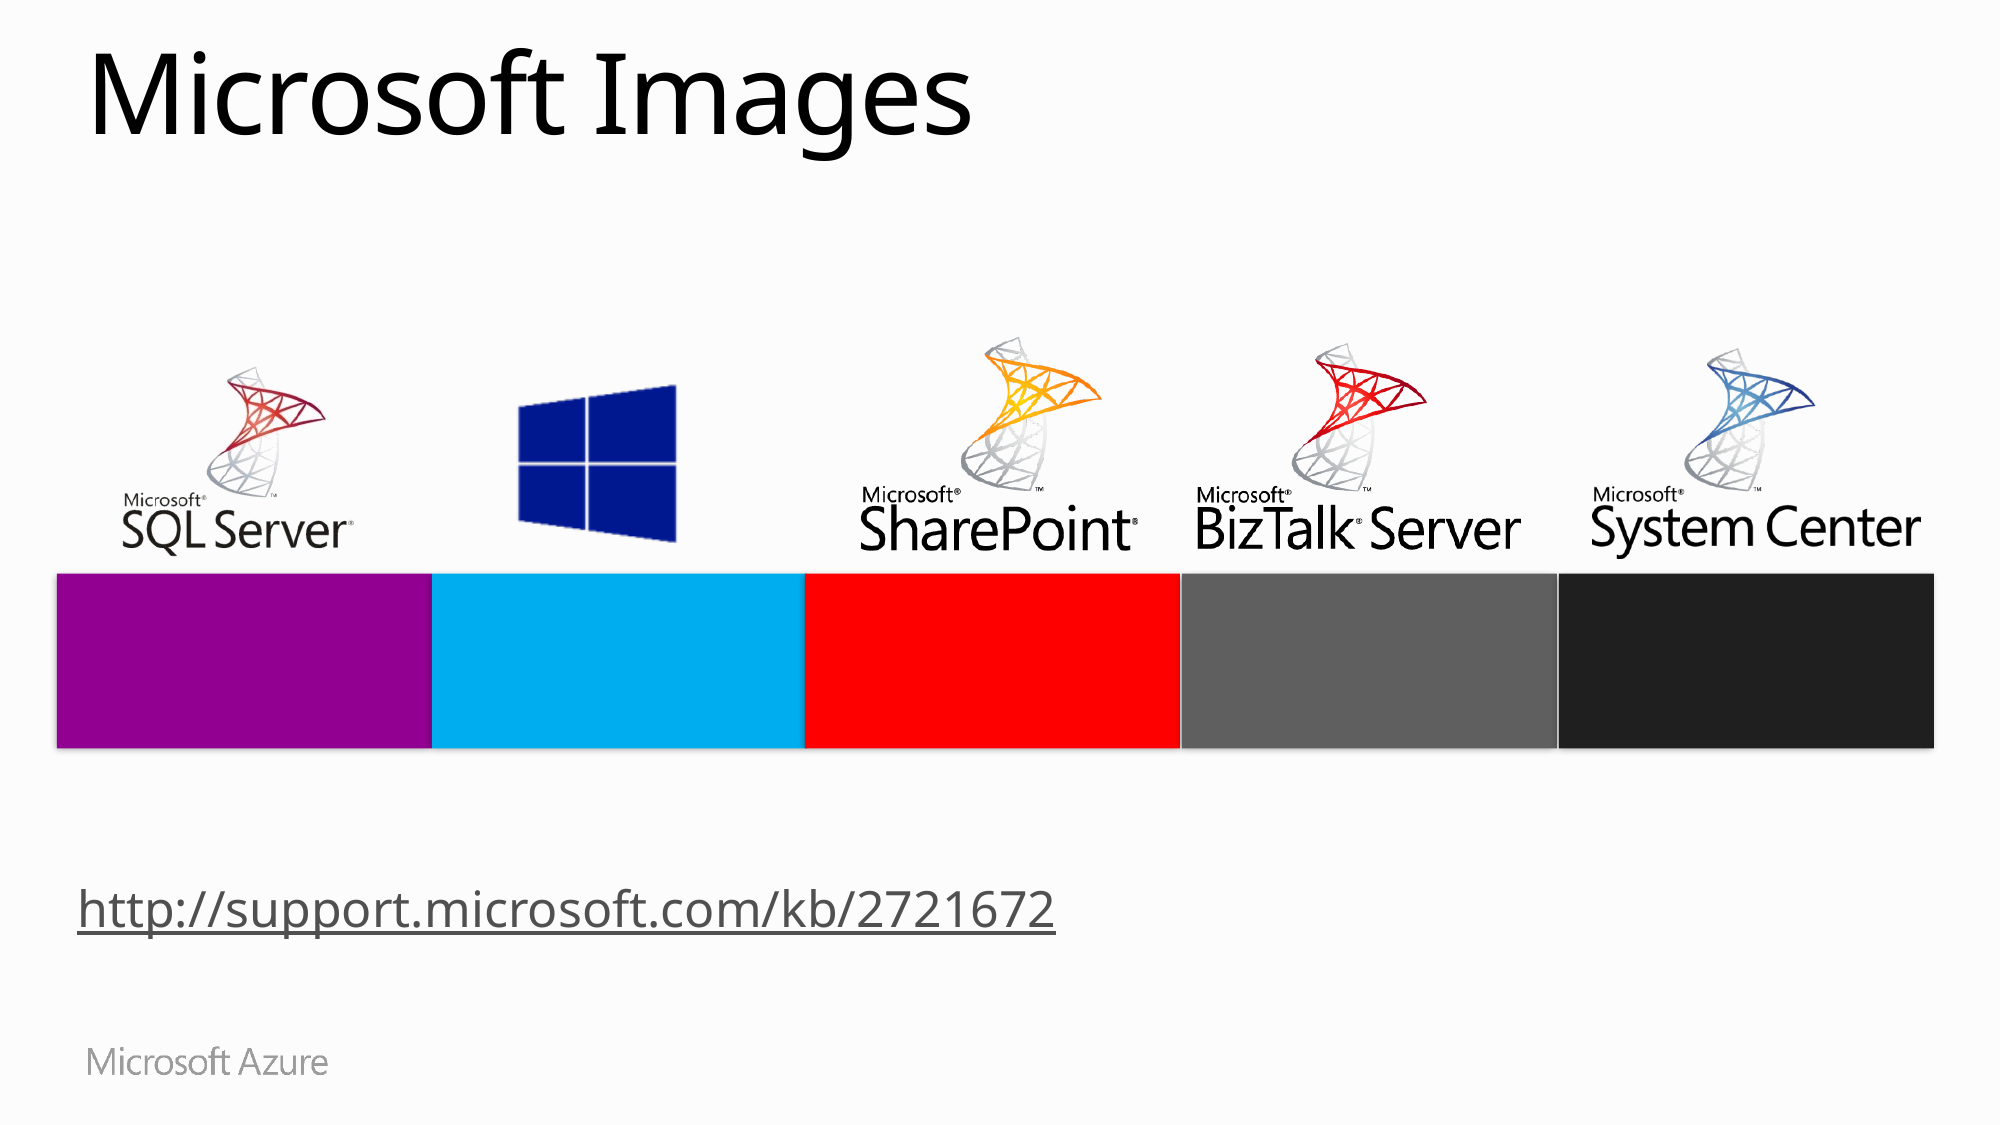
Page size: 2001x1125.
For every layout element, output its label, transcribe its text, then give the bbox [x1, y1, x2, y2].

picture [84, 330, 392, 598]
picture [861, 336, 1588, 552]
text_box SQL Server 2008 R2 SQL Server 2012 SP1 SQL Server 2014 [55, 572, 429, 751]
text_box BizTalk 2010 & 2013 [1180, 572, 1556, 751]
text_box http://support.microsoft.com/kb/2721672 [62, 870, 1085, 954]
picture [506, 317, 691, 573]
text_box System Center 2012 [1557, 572, 1936, 751]
picture [1592, 348, 1921, 560]
title Microsoft Images [85, 37, 1915, 161]
text_box Windows Server 2008 R2 Windows Server 2012 R2 [430, 572, 802, 751]
text_box SharePoint 2010 & 2013 [803, 572, 1179, 751]
